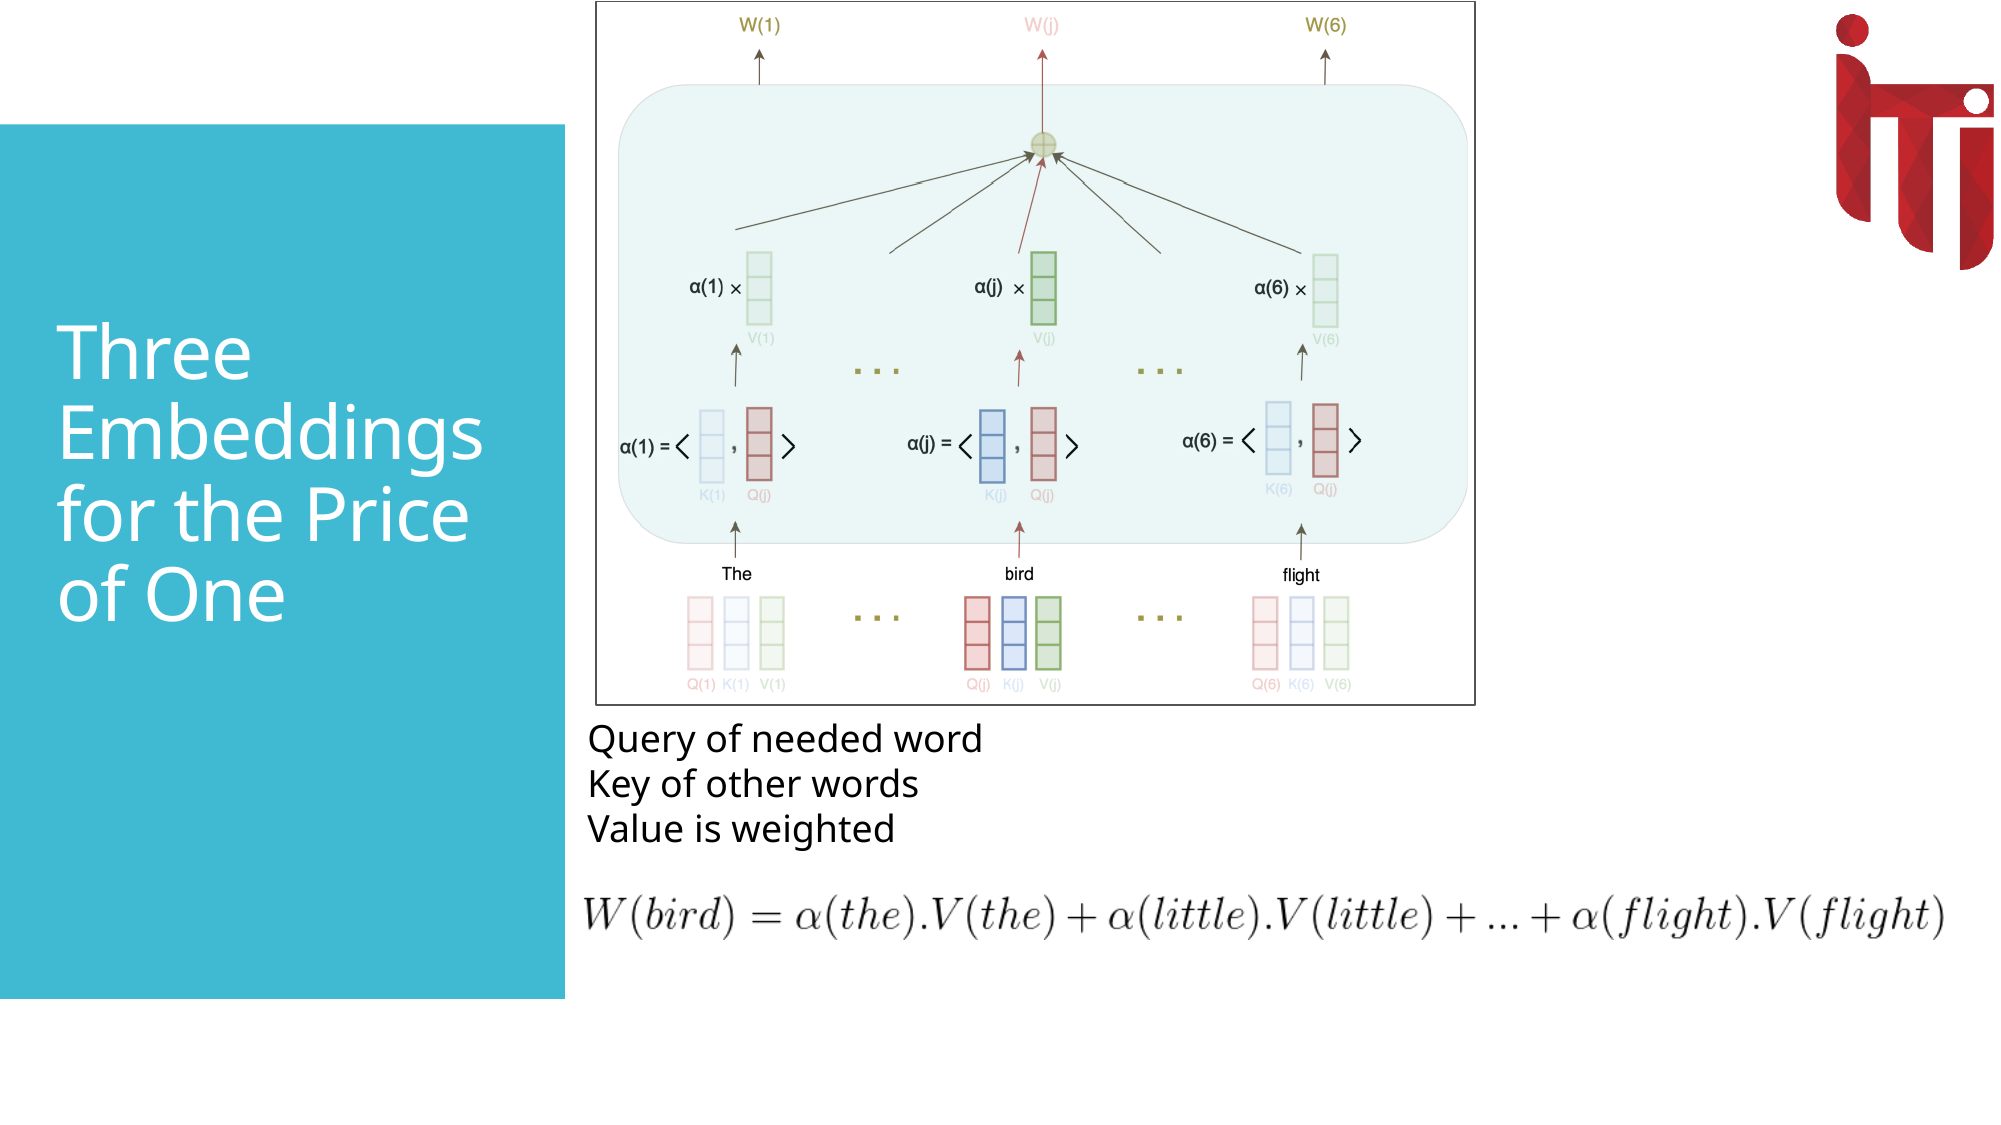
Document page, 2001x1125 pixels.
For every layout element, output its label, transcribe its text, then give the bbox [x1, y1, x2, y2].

picture [583, 894, 1944, 940]
picture [1834, 13, 2001, 270]
text_box Query of needed word Key of other words Value is weighted [572, 707, 1581, 858]
title Three Embeddings for the Price of One [41, 184, 525, 940]
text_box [595, 1, 1476, 706]
